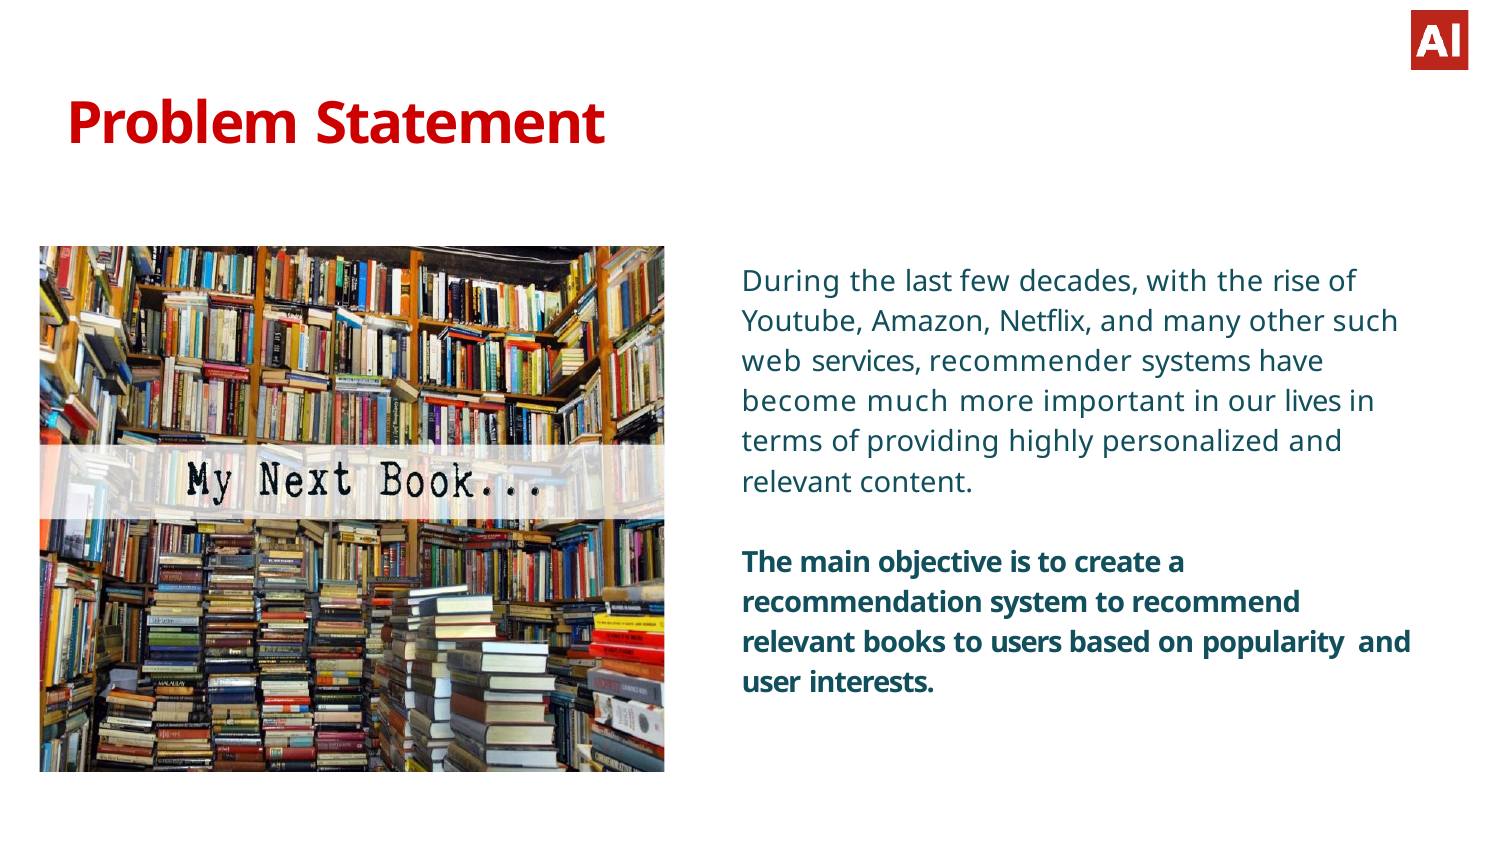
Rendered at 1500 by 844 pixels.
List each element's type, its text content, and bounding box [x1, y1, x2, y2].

text_box During the last few decades, with the rise of Youtube, Amazon, Netflix, and many other such web services, recommender systems have become much more important in our lives in terms of providing highly personalized and relevant content. The main objective is to create a recommendation system to recommend relevant books to users based on popularity and user interests. [739, 254, 1439, 699]
text_box [39, 246, 665, 772]
picture [1411, 10, 1469, 70]
title Problem Statement [64, 83, 671, 227]
